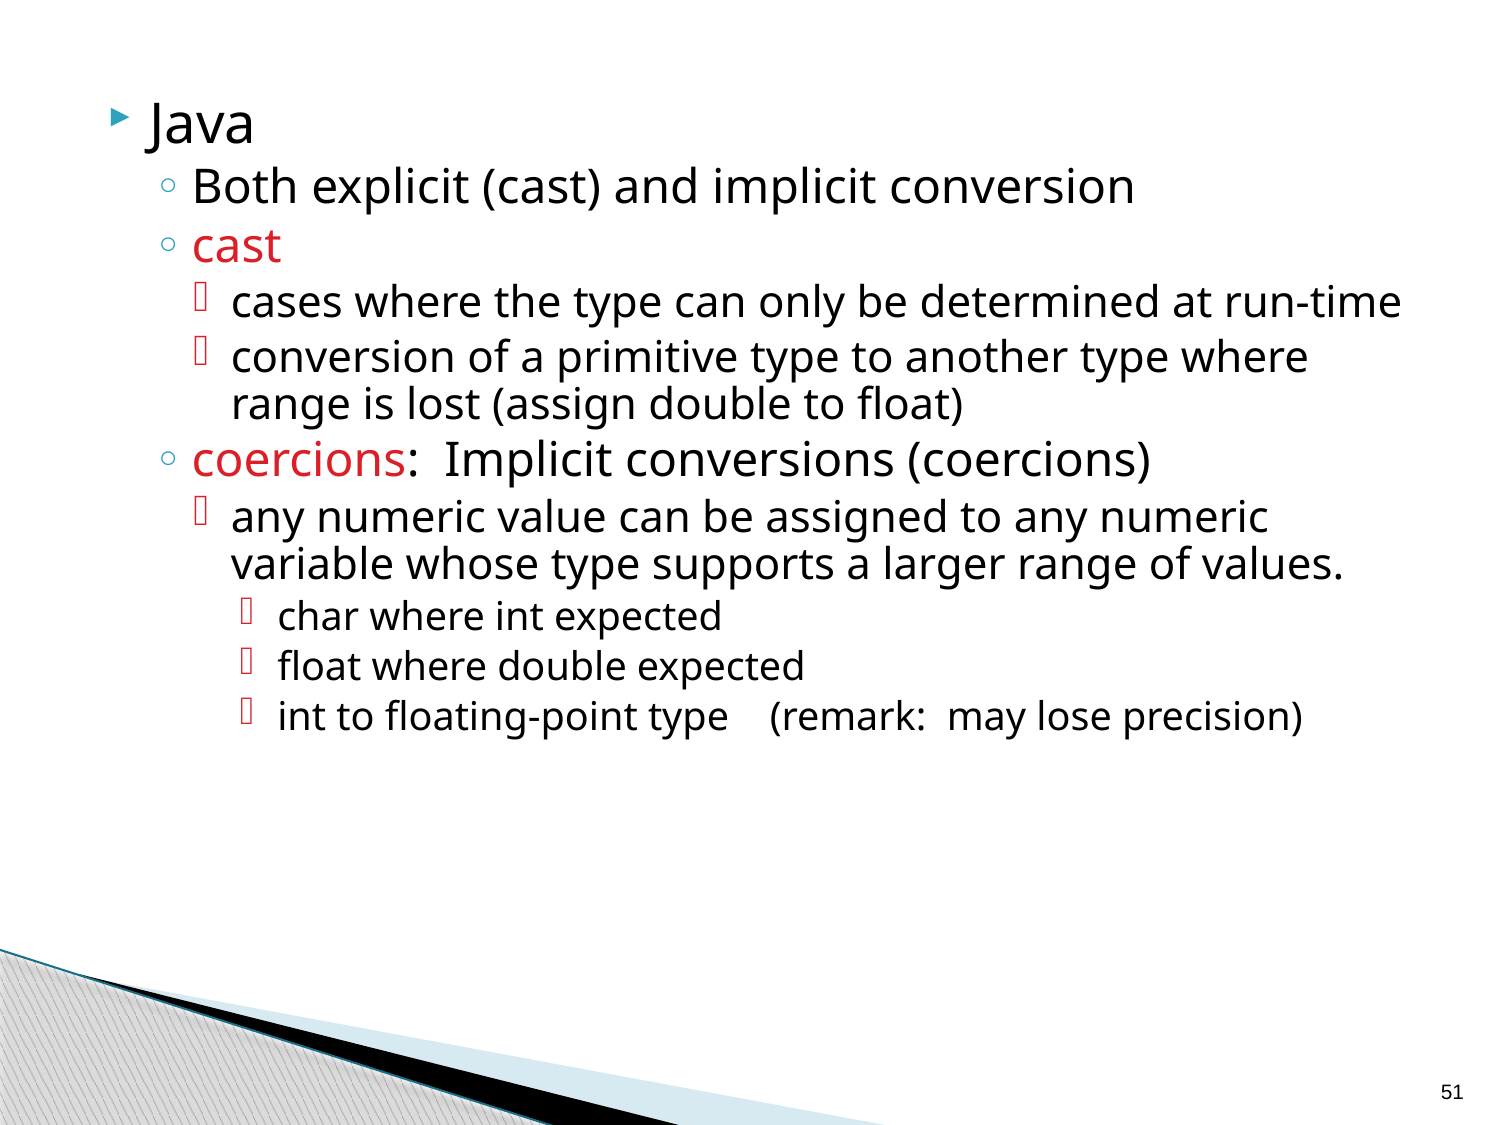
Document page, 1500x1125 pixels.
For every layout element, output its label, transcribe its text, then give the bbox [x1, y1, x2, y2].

slide_number 51 [1418, 1051, 1479, 1112]
list Java Both explicit (cast) and implicit conversion cast cases where the type can only be determined at run-time conversion of a primitive type to another type where range is lost (assign double to float) coercions: Implicit conversions (coercions) any numeric value can be assigned to any numeric variable whose type supports a larger range of values. char where int expected float where double expected int to floating-point type (remark: may lose precision) [75, 87, 1425, 1050]
